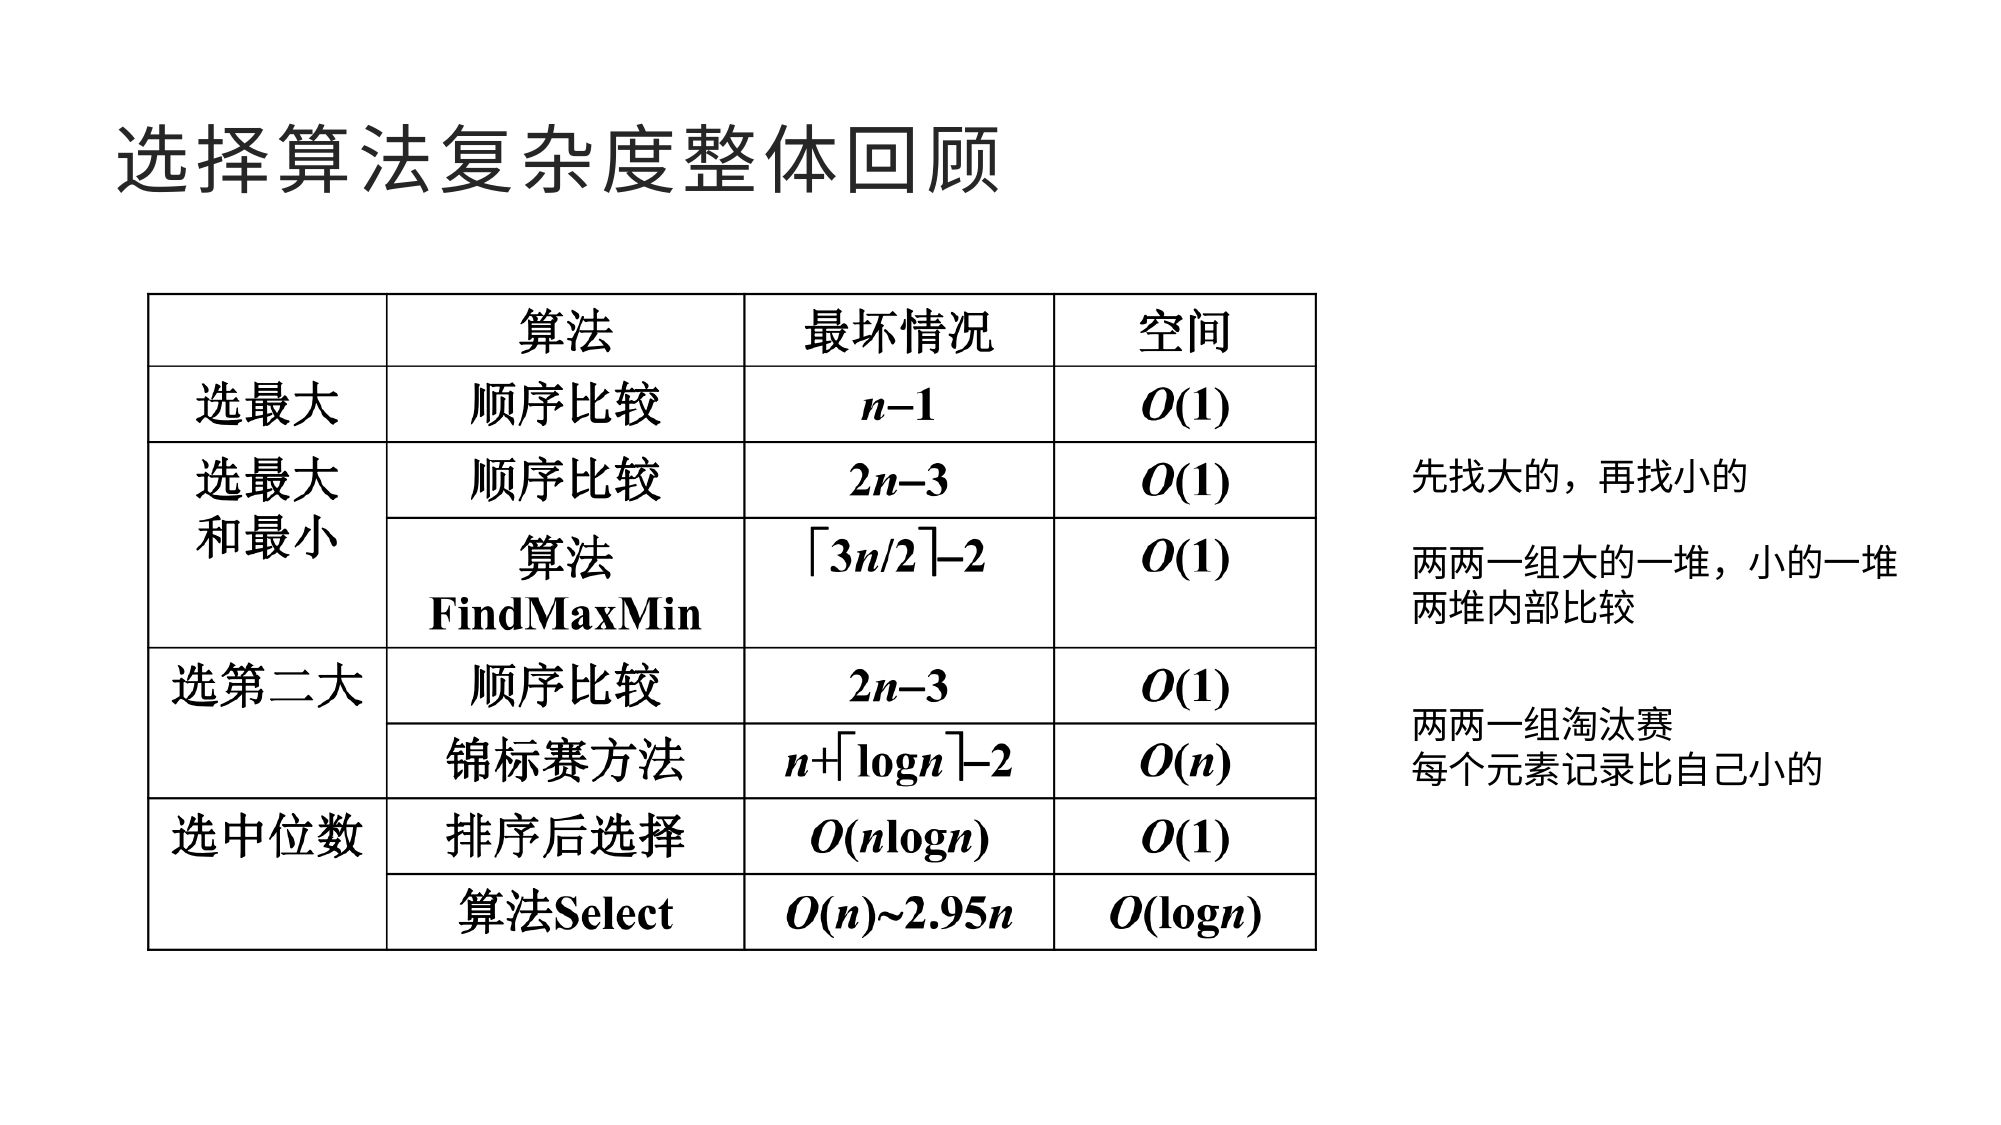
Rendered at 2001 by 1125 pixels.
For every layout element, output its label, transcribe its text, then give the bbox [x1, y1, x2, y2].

title 选择算法复杂度整体回顾 [99, 99, 1900, 216]
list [128, 281, 1324, 956]
text_box 两两一组大的一堆，小的一堆 两堆内部比较 [1396, 531, 1953, 637]
text_box 先找大的，再找小的 [1396, 445, 1795, 505]
text_box 两两一组淘汰赛 每个元素记录比自己小的 [1396, 693, 1853, 799]
